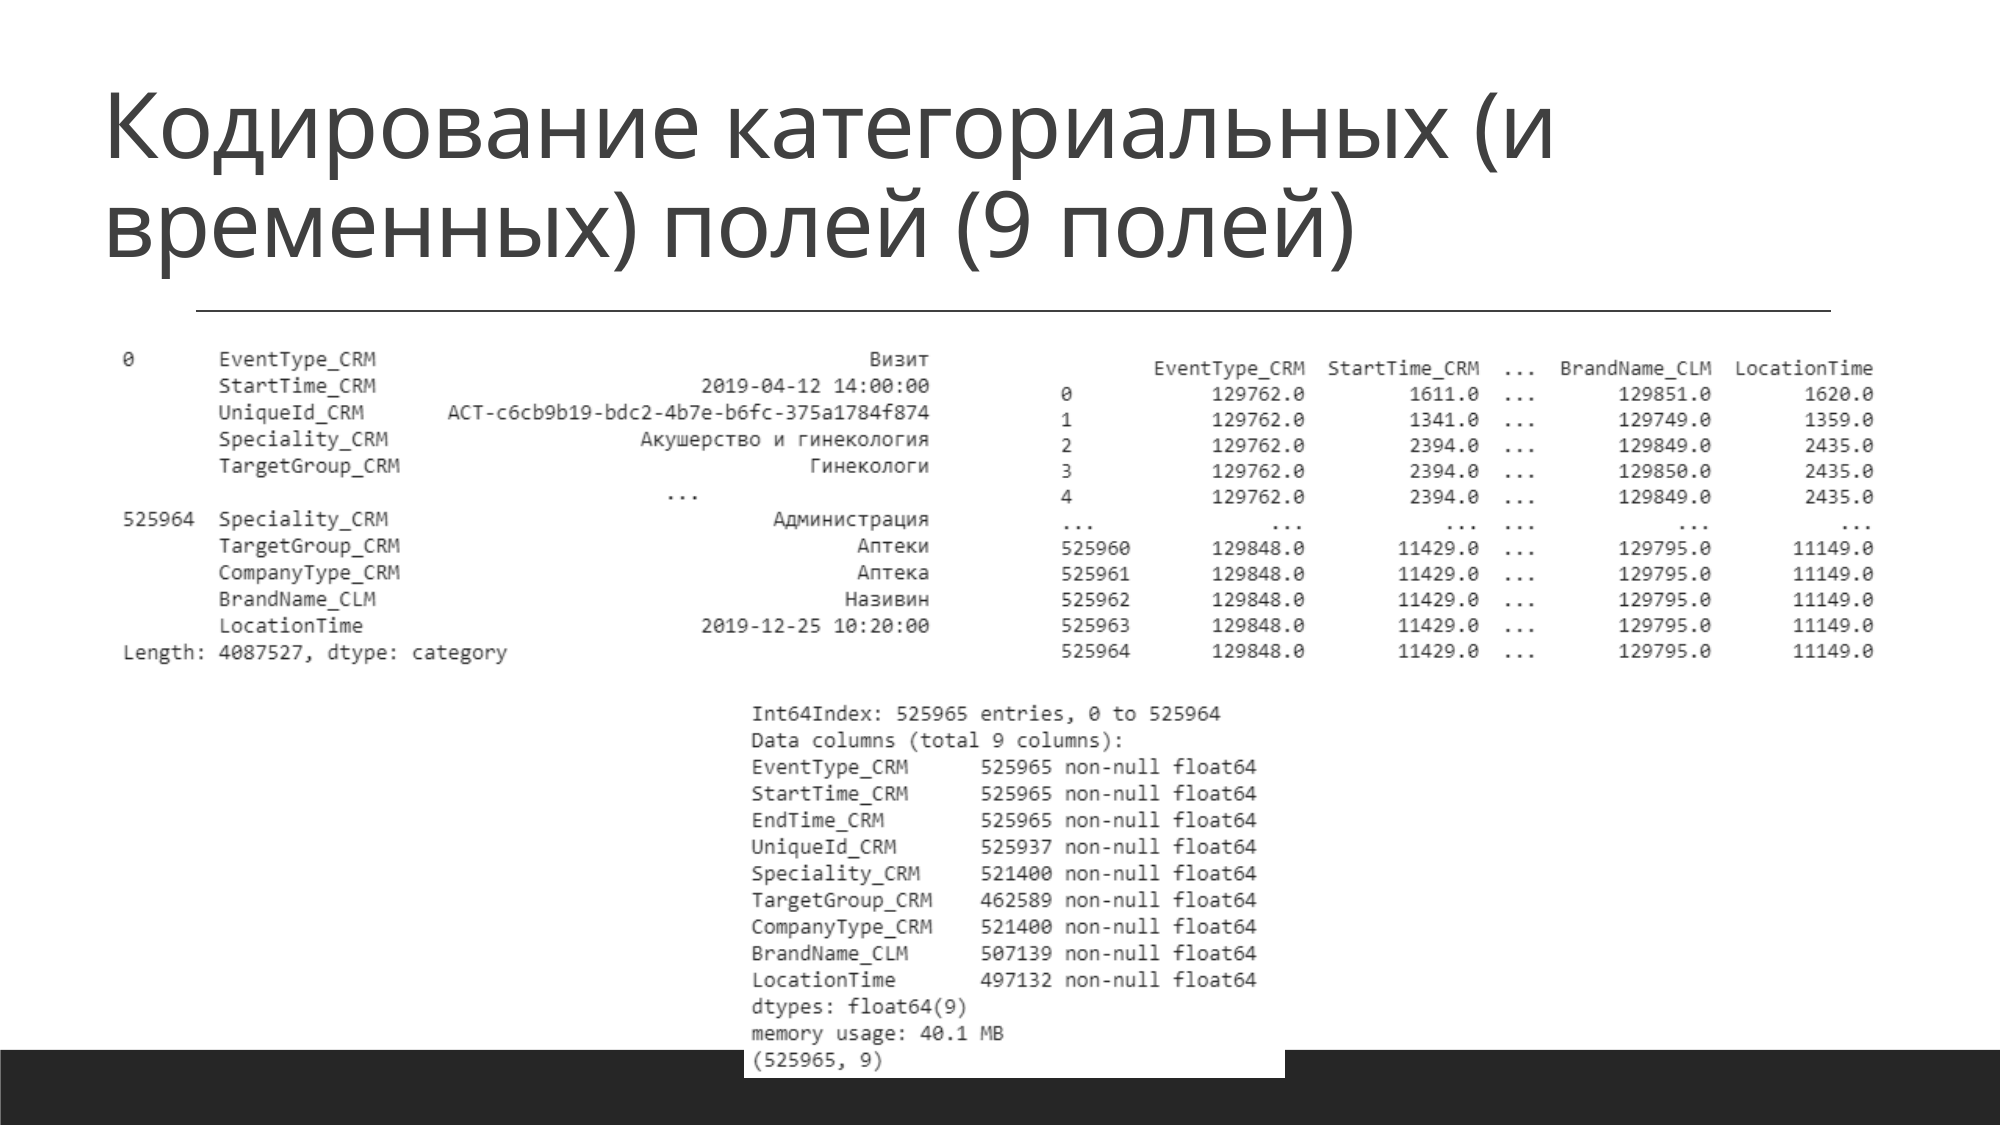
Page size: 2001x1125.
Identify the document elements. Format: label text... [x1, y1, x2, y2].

picture [743, 699, 1286, 1079]
picture [115, 345, 946, 669]
picture [1054, 347, 1885, 667]
title Кодирование категориальных (и временных) полей (9 полей) [87, 47, 1942, 285]
